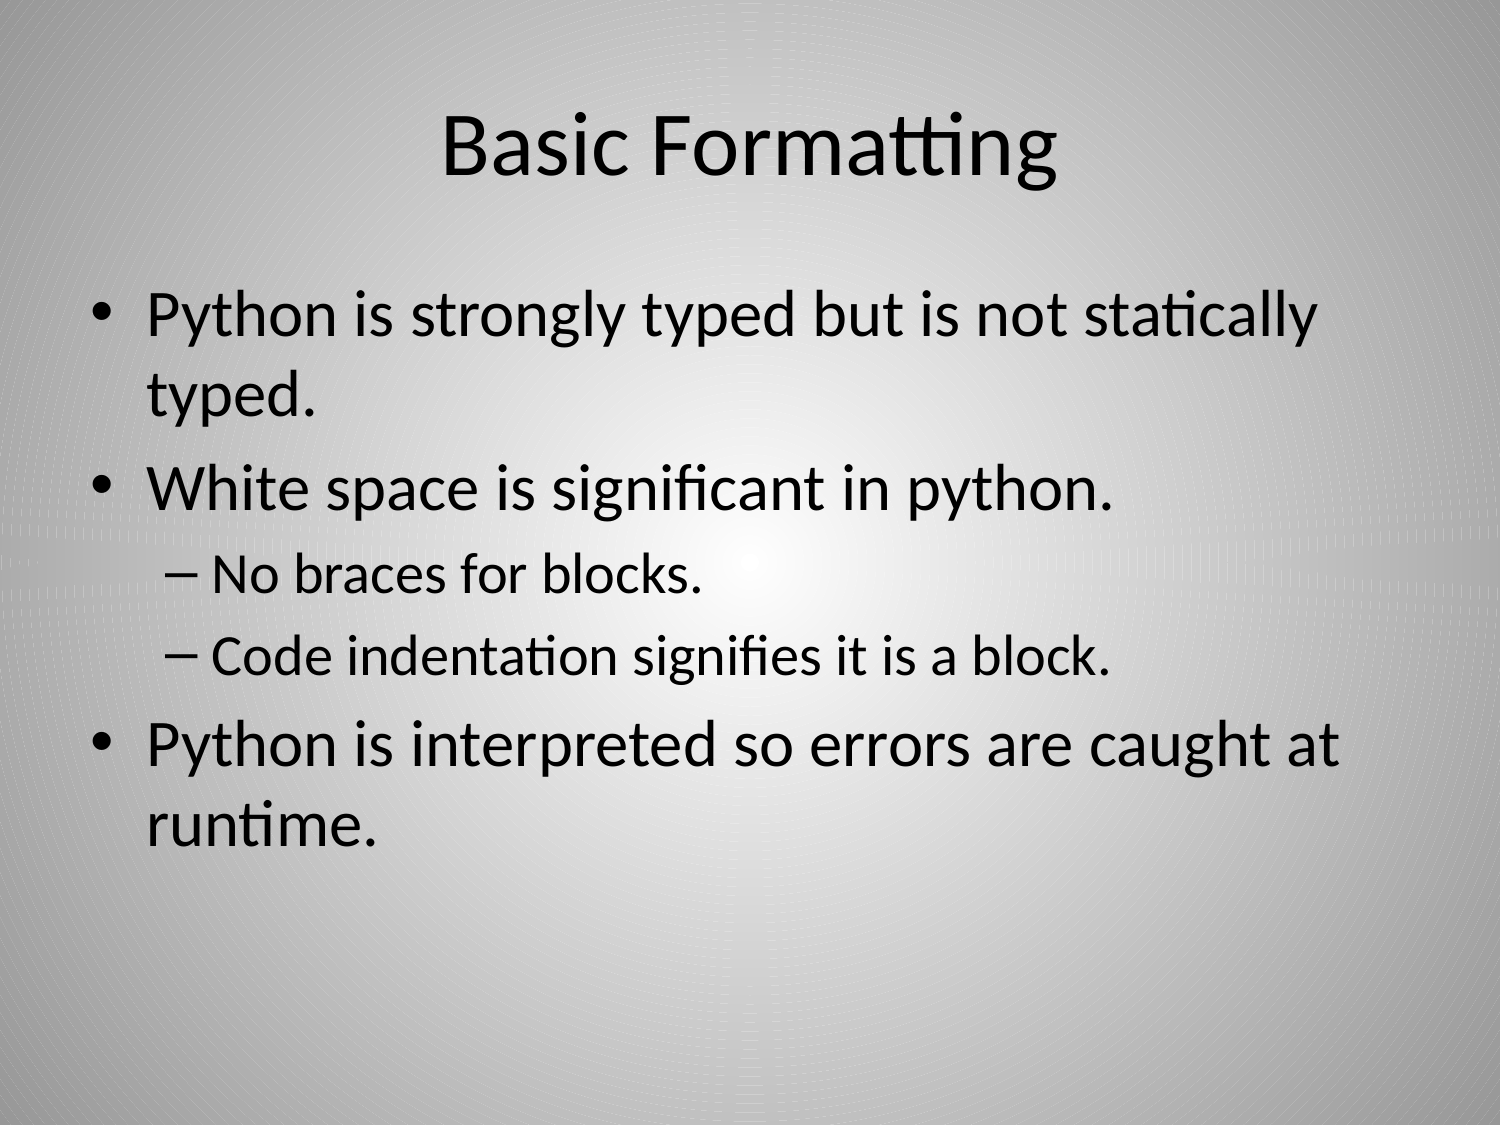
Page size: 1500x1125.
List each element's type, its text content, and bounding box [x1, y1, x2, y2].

title Basic Formatting [75, 45, 1425, 233]
list Python is strongly typed but is not statically typed. White space is significant in python. No braces for blocks. Code indentation signifies it is a block. Python is interpreted so errors are caught at runtime. [75, 262, 1425, 1005]
